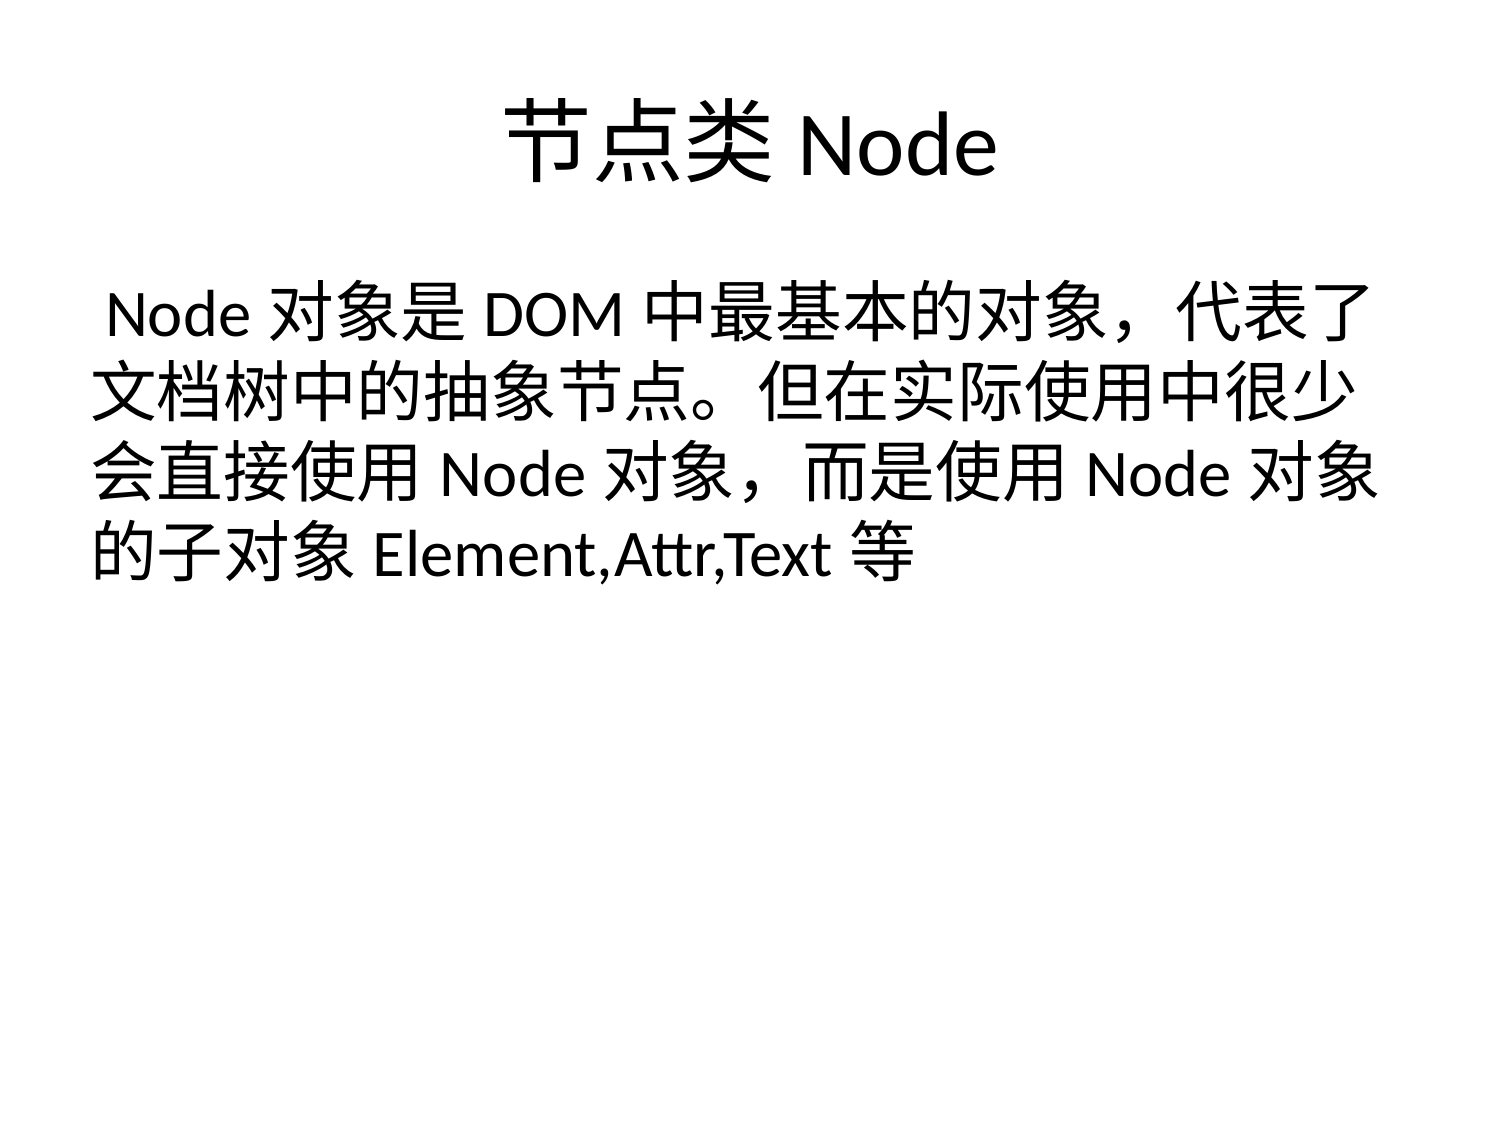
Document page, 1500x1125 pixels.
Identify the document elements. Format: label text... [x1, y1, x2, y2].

list Node对象是DOM中最基本的对象，代表了文档树中的抽象节点。但在实际使用中很少会直接使用Node对象，而是使用Node对象的子对象Element,Attr,Text等 [75, 262, 1425, 1005]
title 节点类Node [75, 45, 1425, 233]
